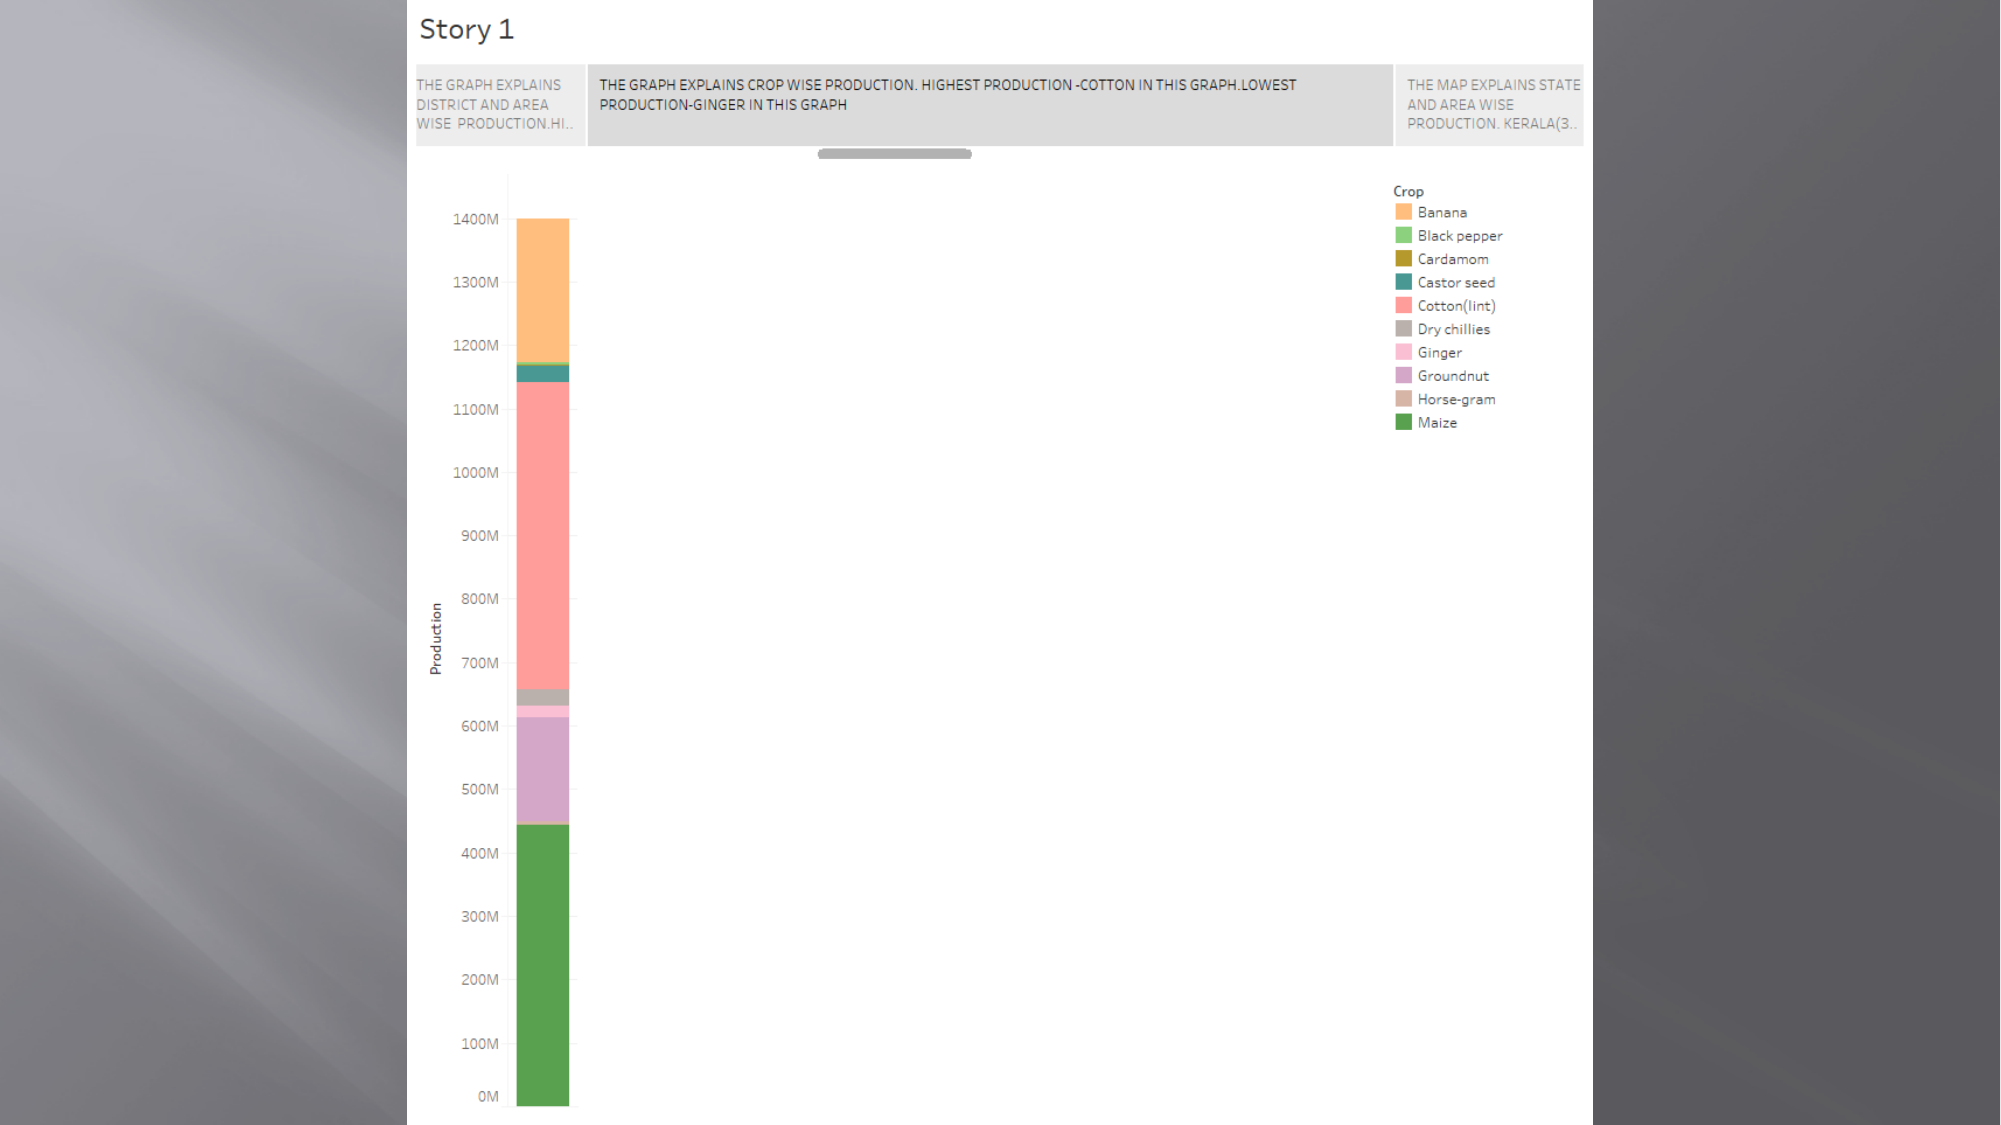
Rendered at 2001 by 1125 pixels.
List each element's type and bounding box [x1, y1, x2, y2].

picture [406, 0, 1594, 1125]
